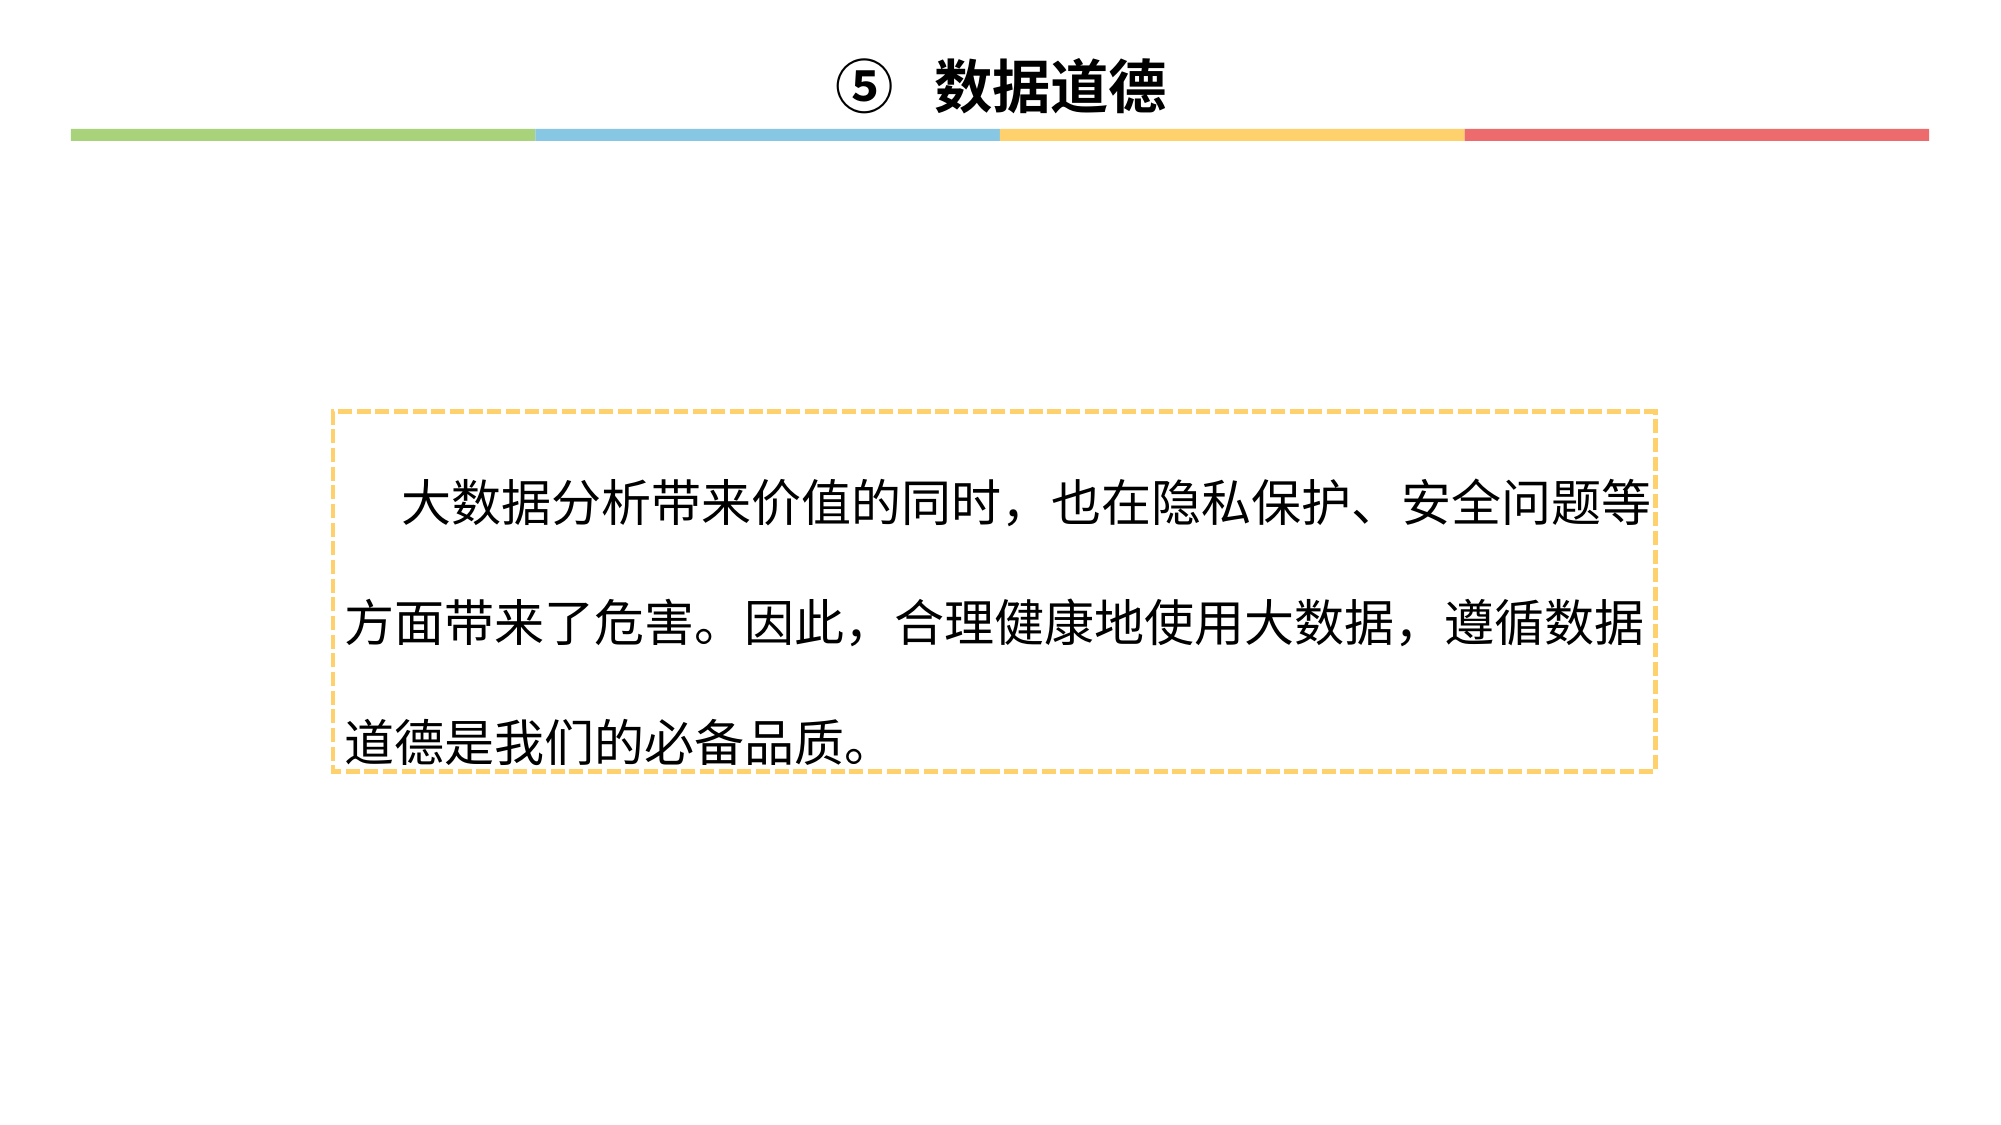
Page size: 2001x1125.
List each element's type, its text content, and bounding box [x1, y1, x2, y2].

text_box 大数据分析带来价值的同时，也在隐私保护、安全问题等方面带来了危害。因此，合理健康地使用大数据，遵循数据道德是我们的必备品质。 [332, 411, 1656, 772]
text_box ⑤ 数据道德 [785, 49, 1218, 120]
